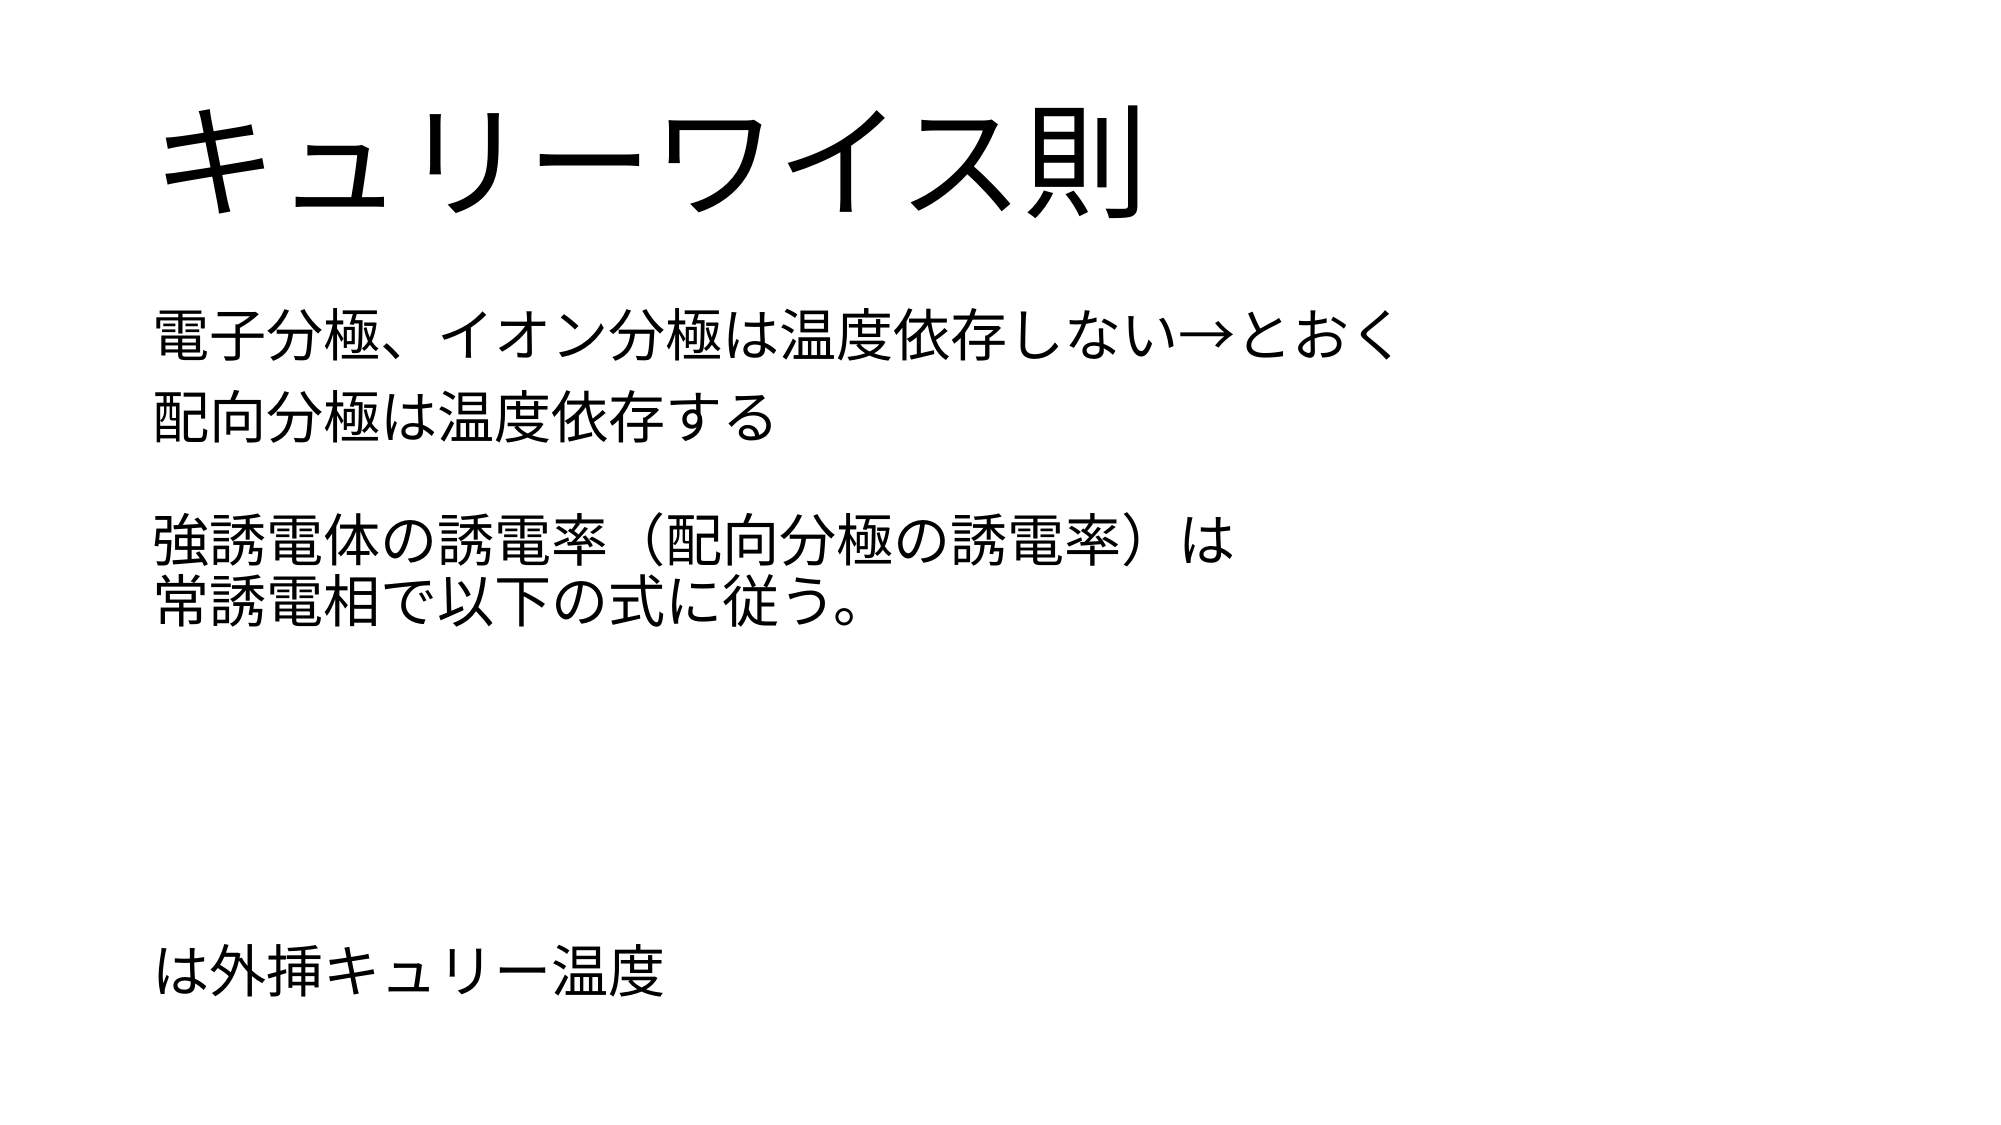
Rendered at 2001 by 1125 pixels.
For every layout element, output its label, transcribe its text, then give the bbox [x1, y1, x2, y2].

title キュリーワイス則 [137, 59, 1863, 278]
